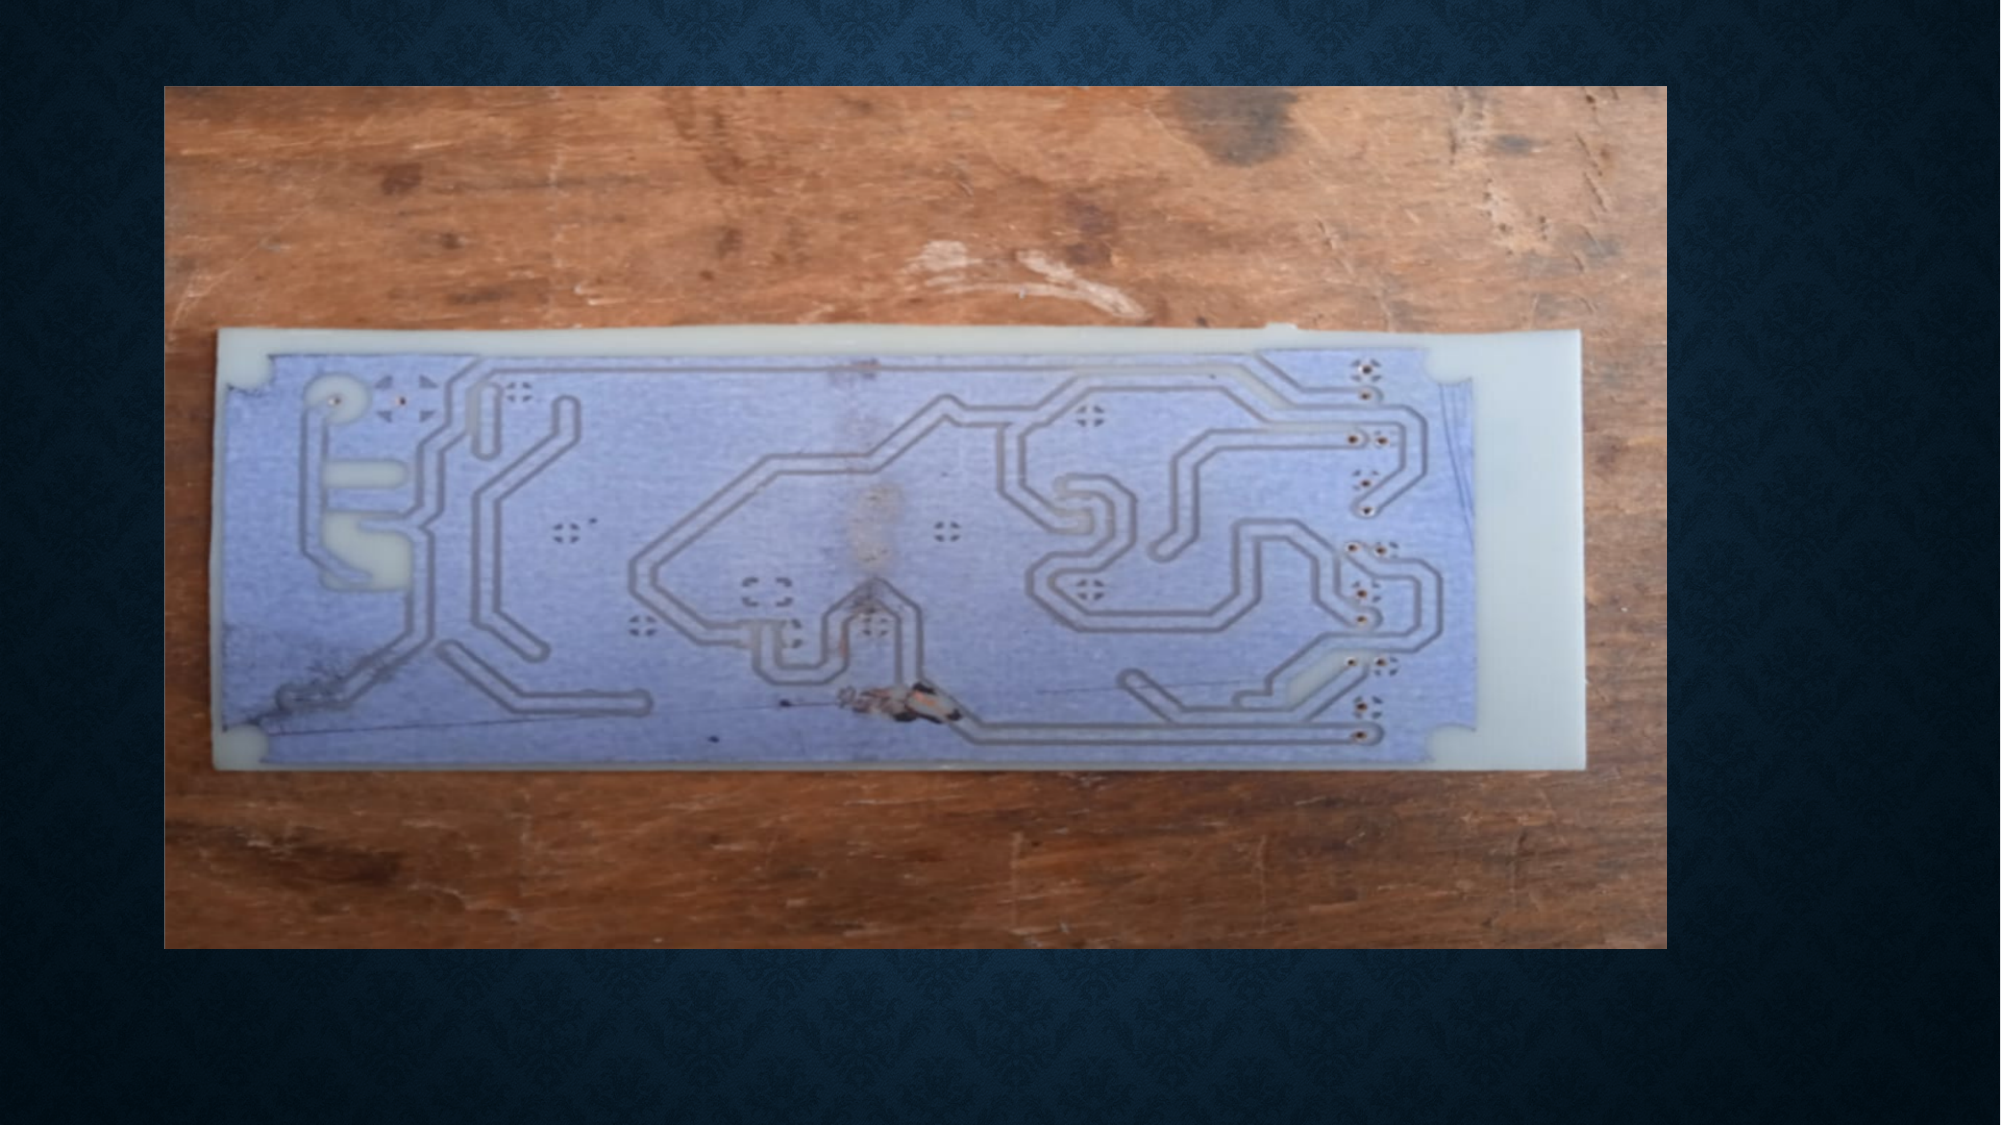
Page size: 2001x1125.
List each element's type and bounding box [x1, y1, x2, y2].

picture [166, 0, 1666, 1125]
